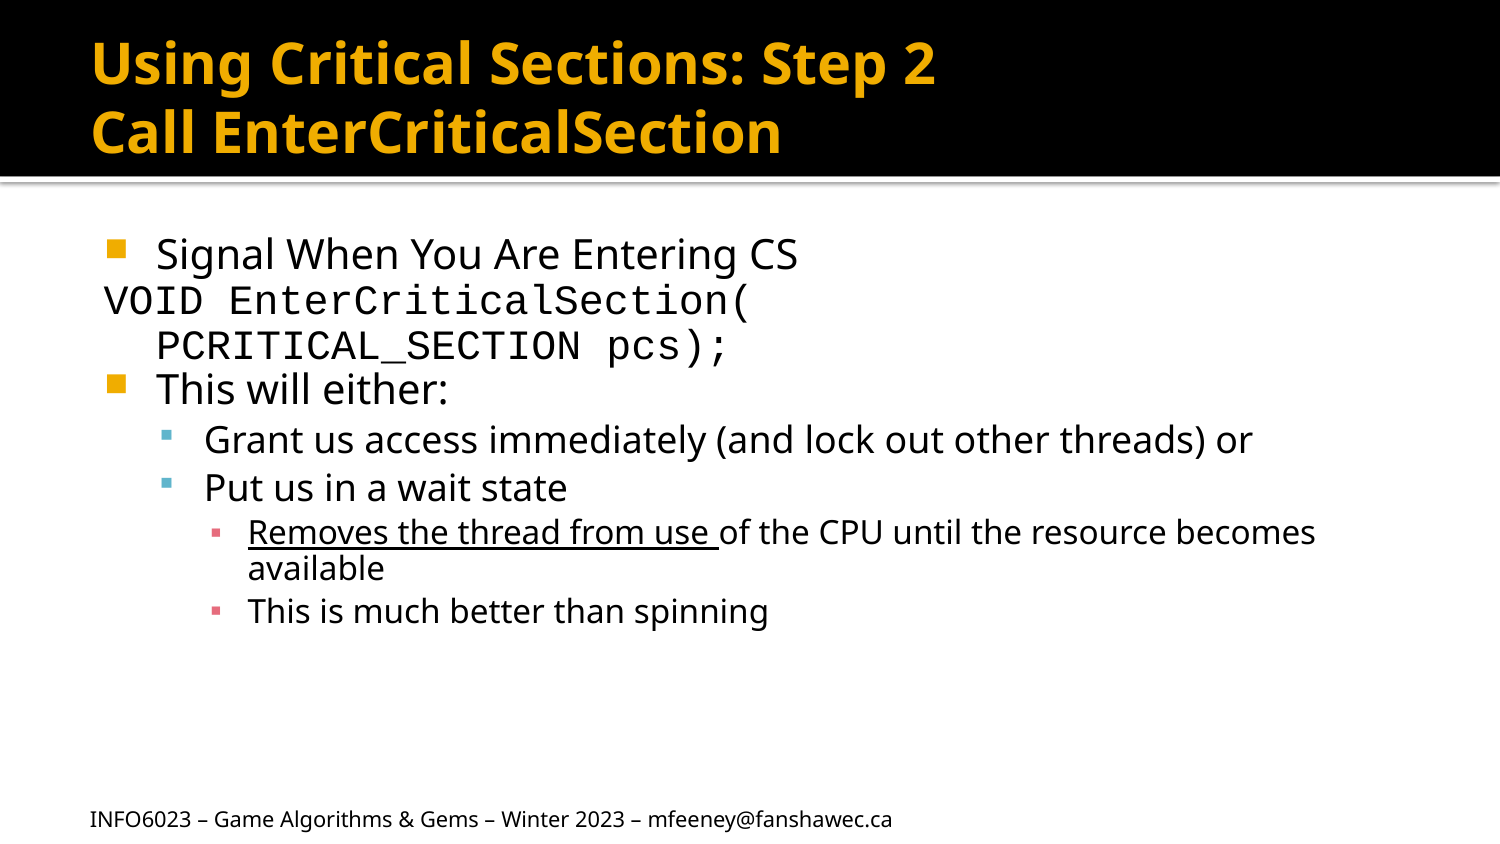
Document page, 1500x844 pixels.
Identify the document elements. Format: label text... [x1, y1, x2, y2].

list Signal When You Are Entering CS VOID EnterCriticalSection( PCRITICAL_SECTION pcs); This will either: Grant us access immediately (and lock out other threads) or Put us in a wait state Removes the thread from use of the CPU until the resource becomes available This is much better than spinning [75, 218, 1425, 788]
title Using Critical Sections: Step 2 Call EnterCriticalSection [75, 19, 1425, 174]
